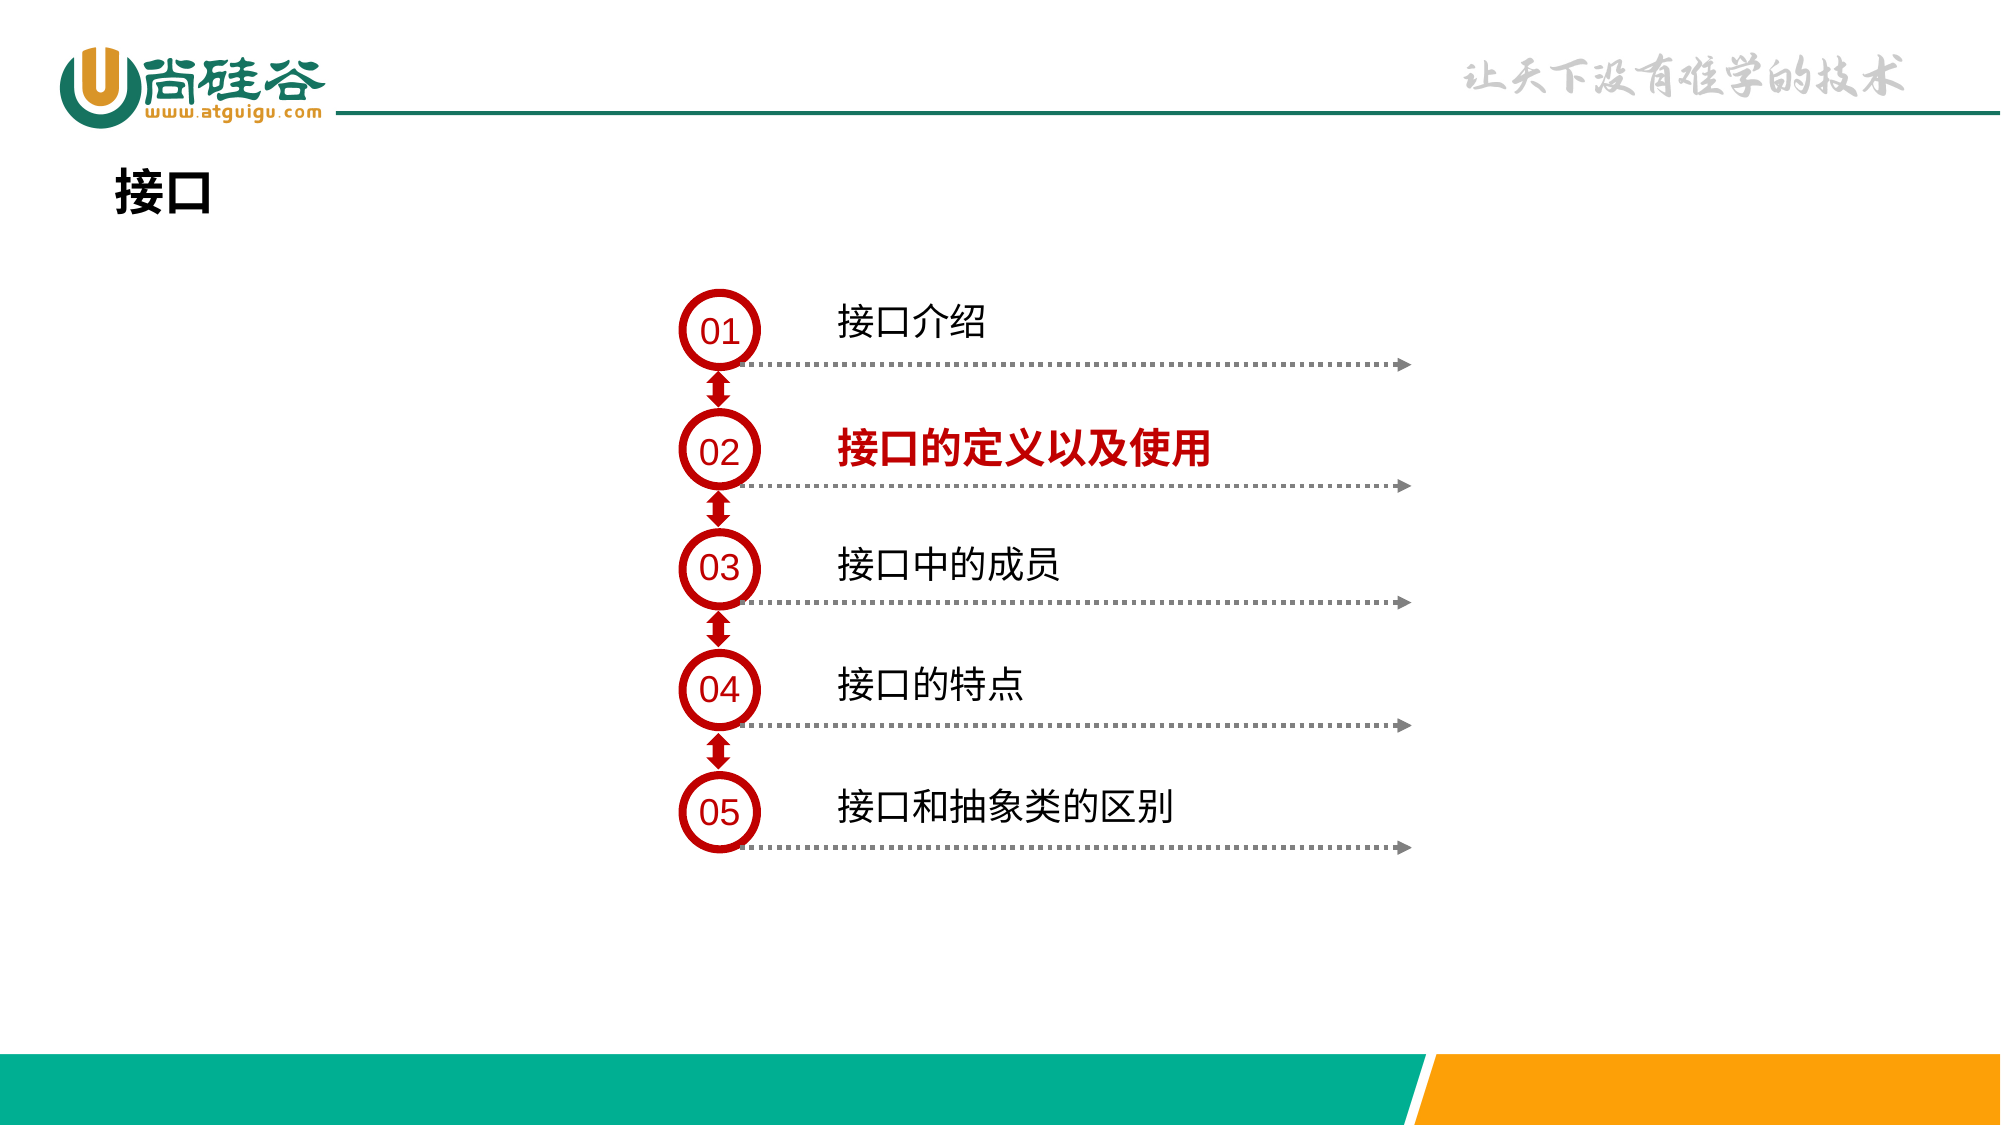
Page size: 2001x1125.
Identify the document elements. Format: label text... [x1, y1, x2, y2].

text_box [706, 370, 731, 408]
text_box [677, 546, 684, 592]
text_box [677, 426, 684, 472]
text_box [691, 287, 749, 299]
text_box [677, 667, 684, 713]
text_box 接口中的成员 [822, 533, 1416, 594]
text_box [756, 668, 763, 712]
text_box [757, 309, 763, 350]
text_box [687, 596, 753, 612]
text_box 接口和抽象类的区别 [822, 775, 1416, 836]
text_box [692, 647, 748, 658]
text_box [688, 841, 751, 855]
text_box 接口 [100, 123, 1861, 296]
text_box [677, 305, 685, 354]
text_box [688, 718, 752, 733]
text_box [691, 481, 748, 492]
text_box [706, 610, 731, 648]
text_box [756, 547, 763, 591]
text_box [695, 527, 745, 535]
text_box [689, 407, 751, 420]
picture [0, 0, 2001, 1125]
text_box [690, 360, 750, 373]
text_box [756, 790, 763, 834]
text_box 01 [685, 299, 757, 360]
text_box 05 [684, 780, 756, 841]
text_box [706, 490, 731, 528]
text_box 接口的定义以及使用 [822, 414, 1416, 480]
text_box [692, 770, 748, 780]
text_box 接口的特点 [822, 653, 1416, 713]
text_box [756, 427, 763, 471]
text_box 04 [684, 658, 756, 718]
text_box 接口介绍 [822, 290, 1416, 350]
text_box 02 [684, 420, 756, 481]
text_box [706, 732, 731, 770]
text_box [677, 789, 684, 835]
text_box 03 [684, 535, 756, 596]
